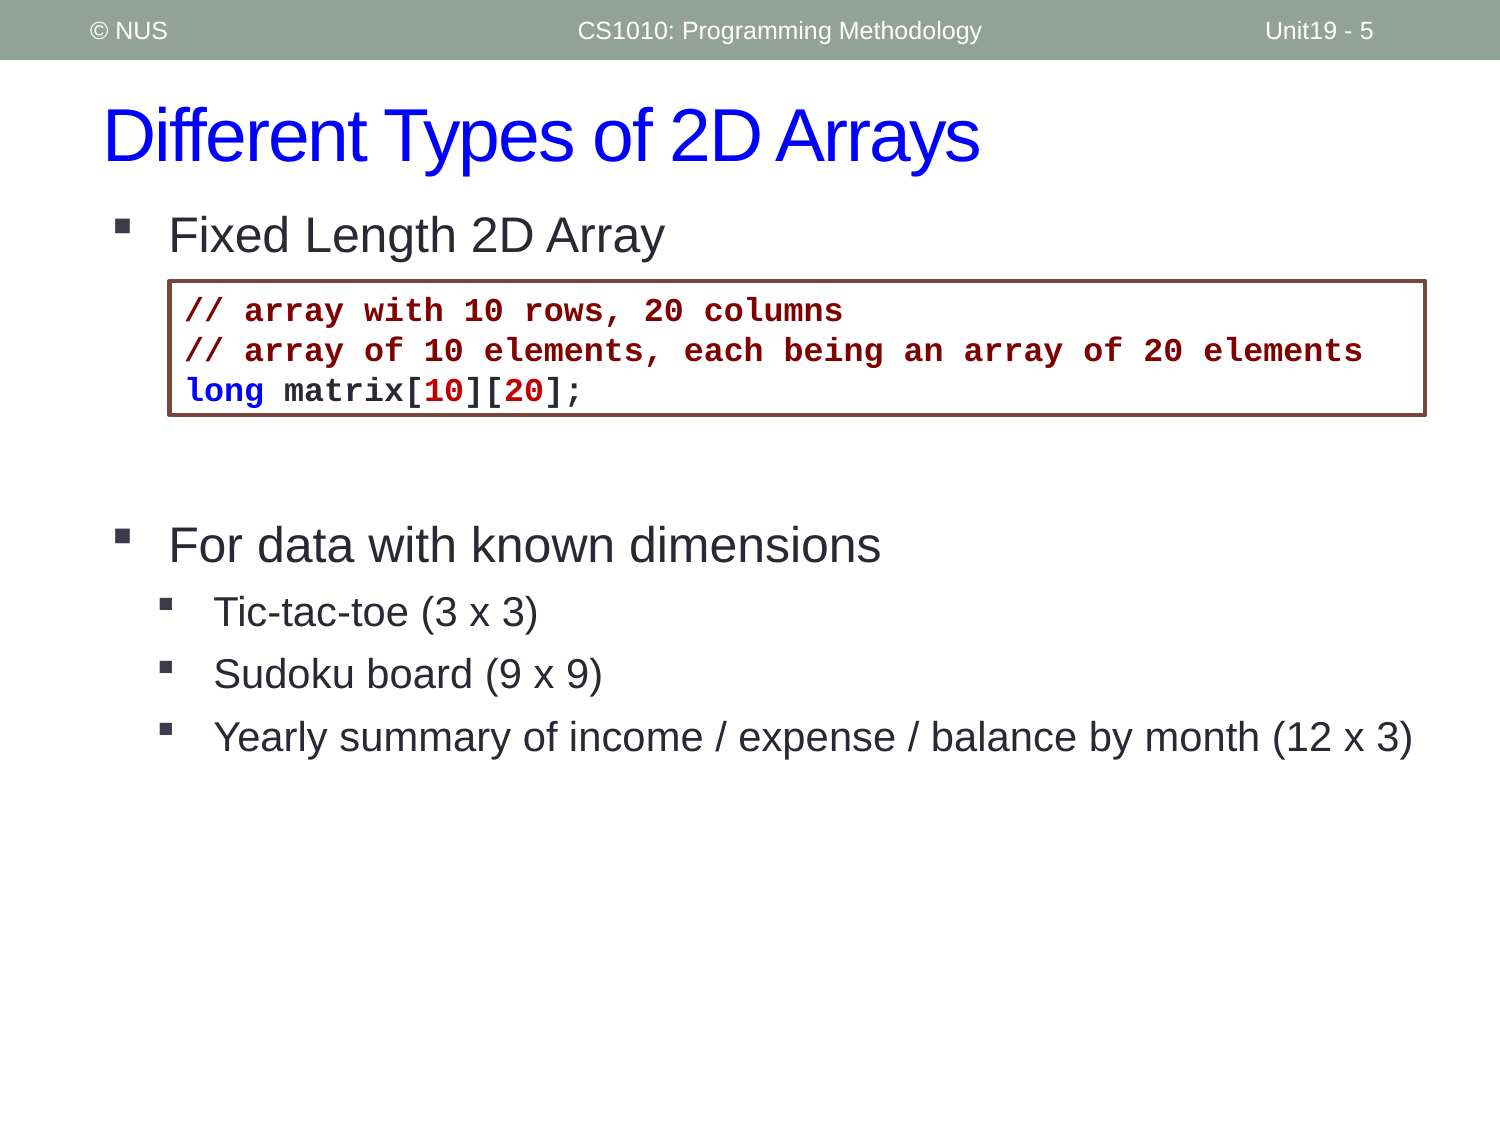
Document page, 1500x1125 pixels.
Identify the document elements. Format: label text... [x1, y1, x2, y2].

footer CS1010: Programming Methodology [562, 3, 1238, 57]
list Fixed Length 2D Array For data with known dimensions Tic-tac-toe (3 x 3) Sudoku board (9 x 9) Yearly summary of income / expense / balance by month (12 x 3) [96, 194, 1457, 427]
title Different Types of 2D Arrays [87, 62, 1463, 200]
slide_number © NUS [75, 3, 550, 57]
text_box // array with 10 rows, 20 columns // array of 10 elements, each being an array of 20 elements long matrix[10][20]; [167, 279, 1427, 417]
slide_number Unit19 - 5 [1250, 3, 1425, 57]
